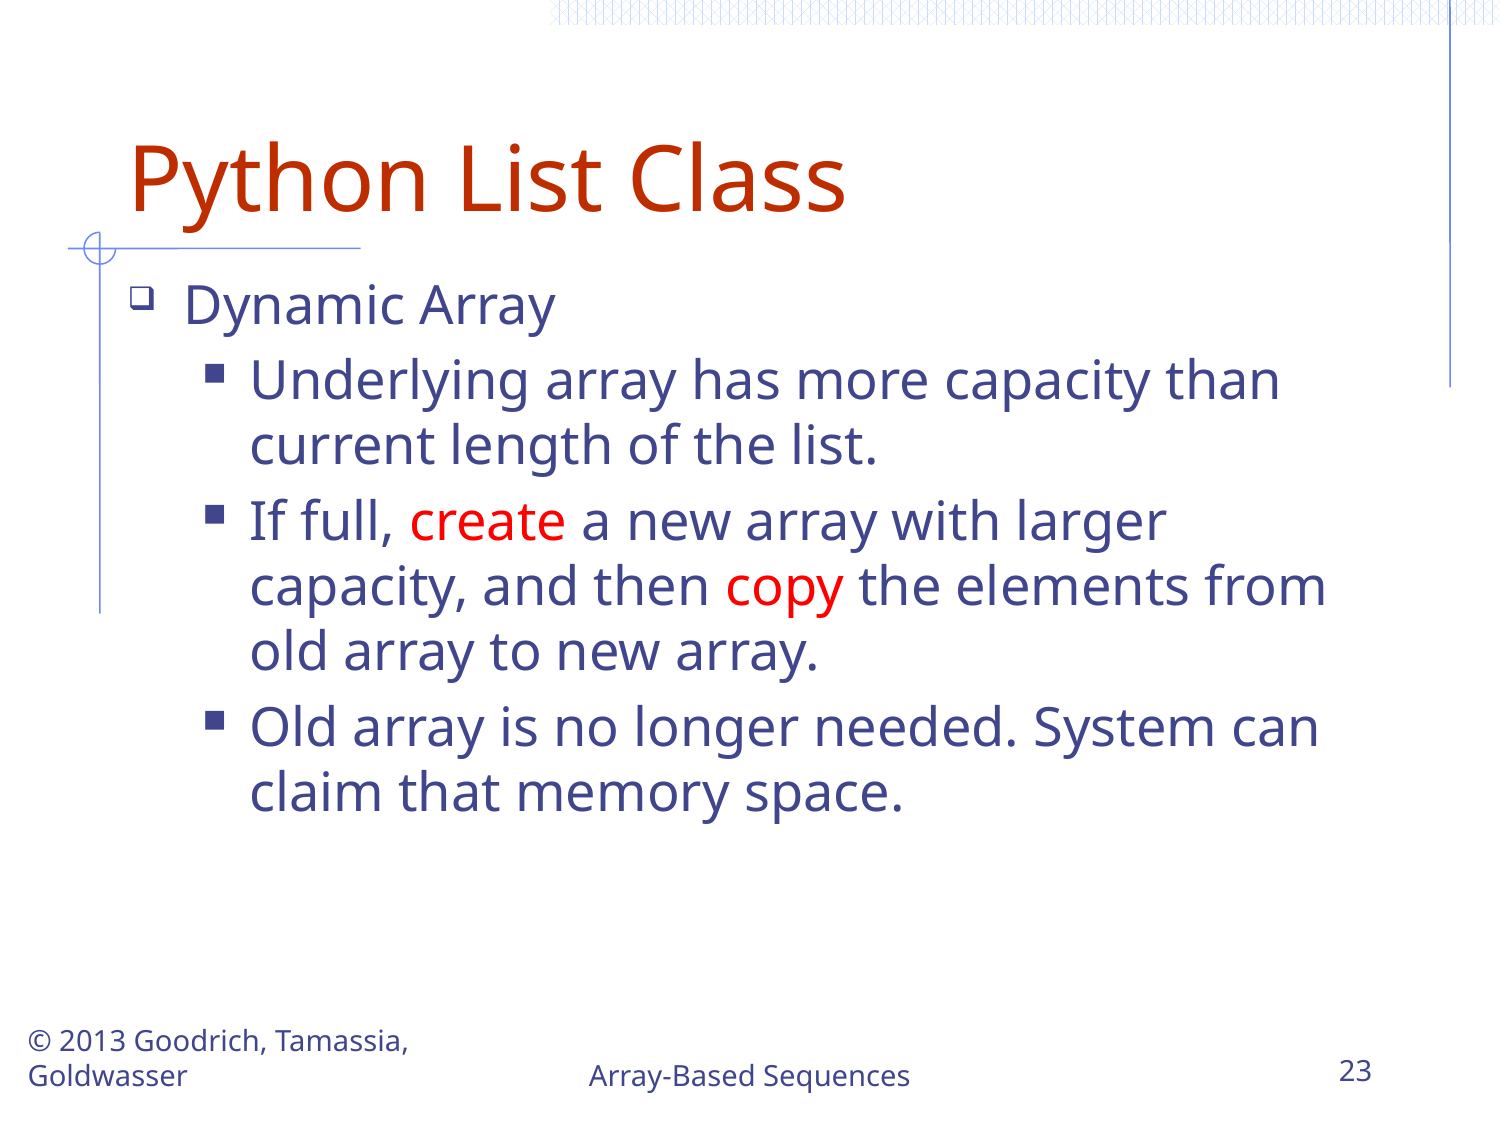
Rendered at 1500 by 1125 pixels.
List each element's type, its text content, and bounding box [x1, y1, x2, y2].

slide_number © 2013 Goodrich, Tamassia, Goldwasser [12, 1024, 512, 1101]
slide_number 23 [1074, 1024, 1388, 1101]
footer Array-Based Sequences [512, 1024, 988, 1101]
title Python List Class [112, 50, 1413, 238]
list Dynamic Array Underlying array has more capacity than current length of the list. If full, create a new array with larger capacity, and then copy the elements from old array to new array. Old array is no longer needed. System can claim that memory space. [112, 262, 1413, 988]
